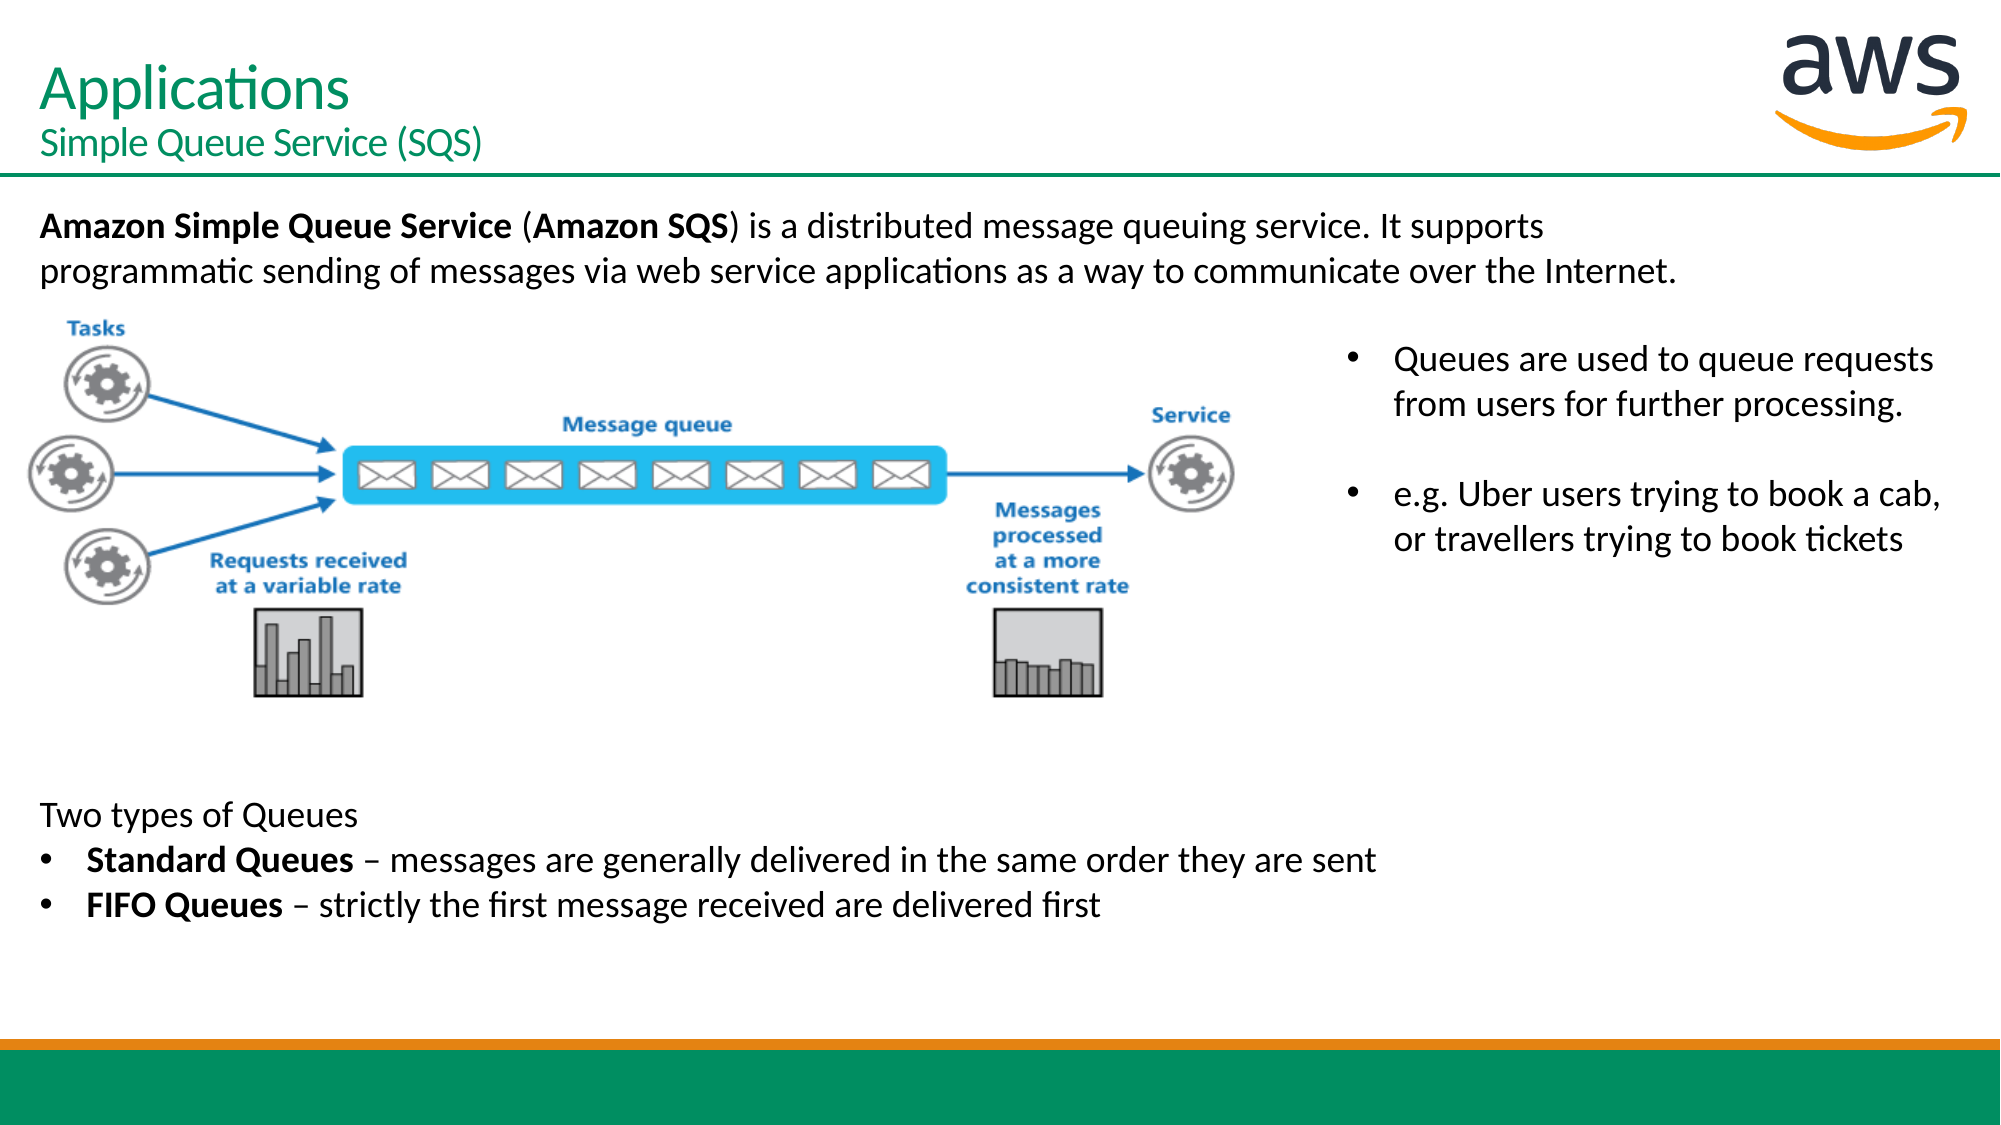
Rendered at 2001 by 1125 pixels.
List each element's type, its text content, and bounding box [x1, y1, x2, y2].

text_box Amazon Simple Queue Service (Amazon SQS) is a distributed message queuing service. It supports programmatic sending of messages via web service applications as a way to communicate over the Internet. [24, 193, 1733, 299]
title Applications Simple Queue Service (SQS) [24, 24, 1975, 175]
text_box Queues are used to queue requests from users for further processing. e.g. Uber users trying to book a cab, or travellers trying to book tickets [1331, 326, 1972, 566]
picture [24, 314, 1239, 700]
text_box Two types of Queues Standard Queues – messages are generally delivered in the same order they are sent FIFO Queues – strictly the first message received are delivered first [24, 783, 1969, 933]
